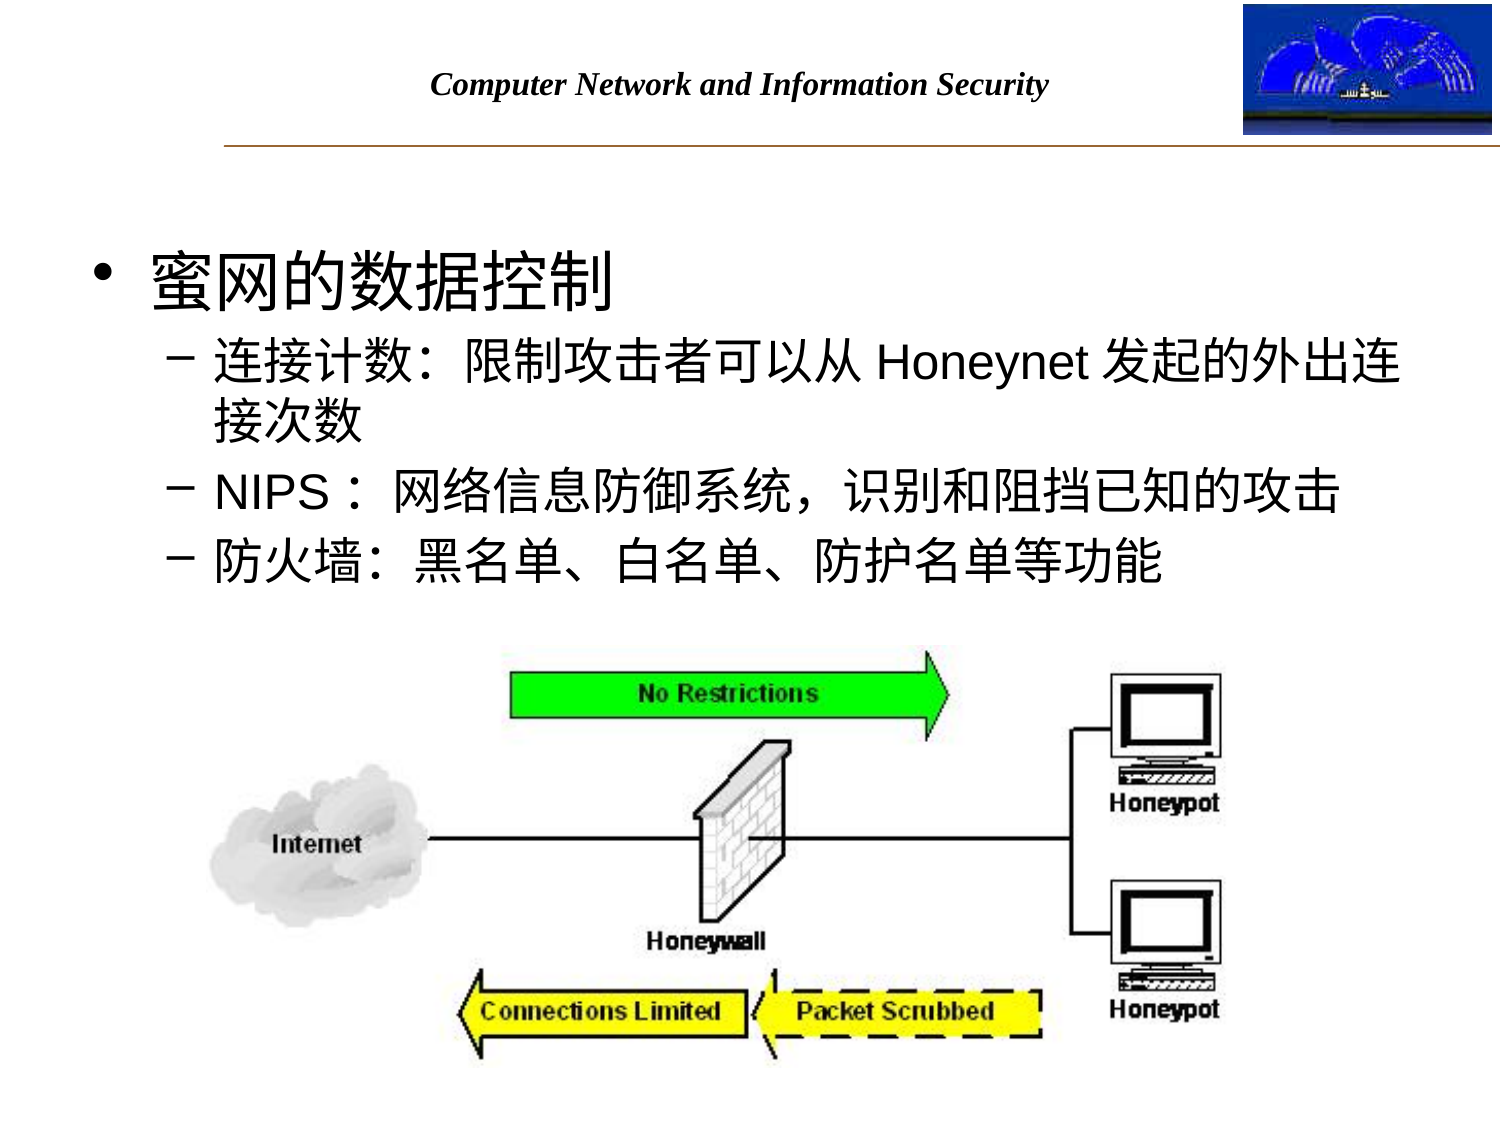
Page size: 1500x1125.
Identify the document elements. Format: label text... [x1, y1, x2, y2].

list 蜜网的数据控制 连接计数：限制攻击者可以从Honeynet发起的外出连接次数 NIPS：网络信息防御系统，识别和阻挡已知的攻击 防火墙：黑名单、白名单、防护名单等功能 [76, 231, 1428, 788]
picture [206, 645, 1294, 1069]
